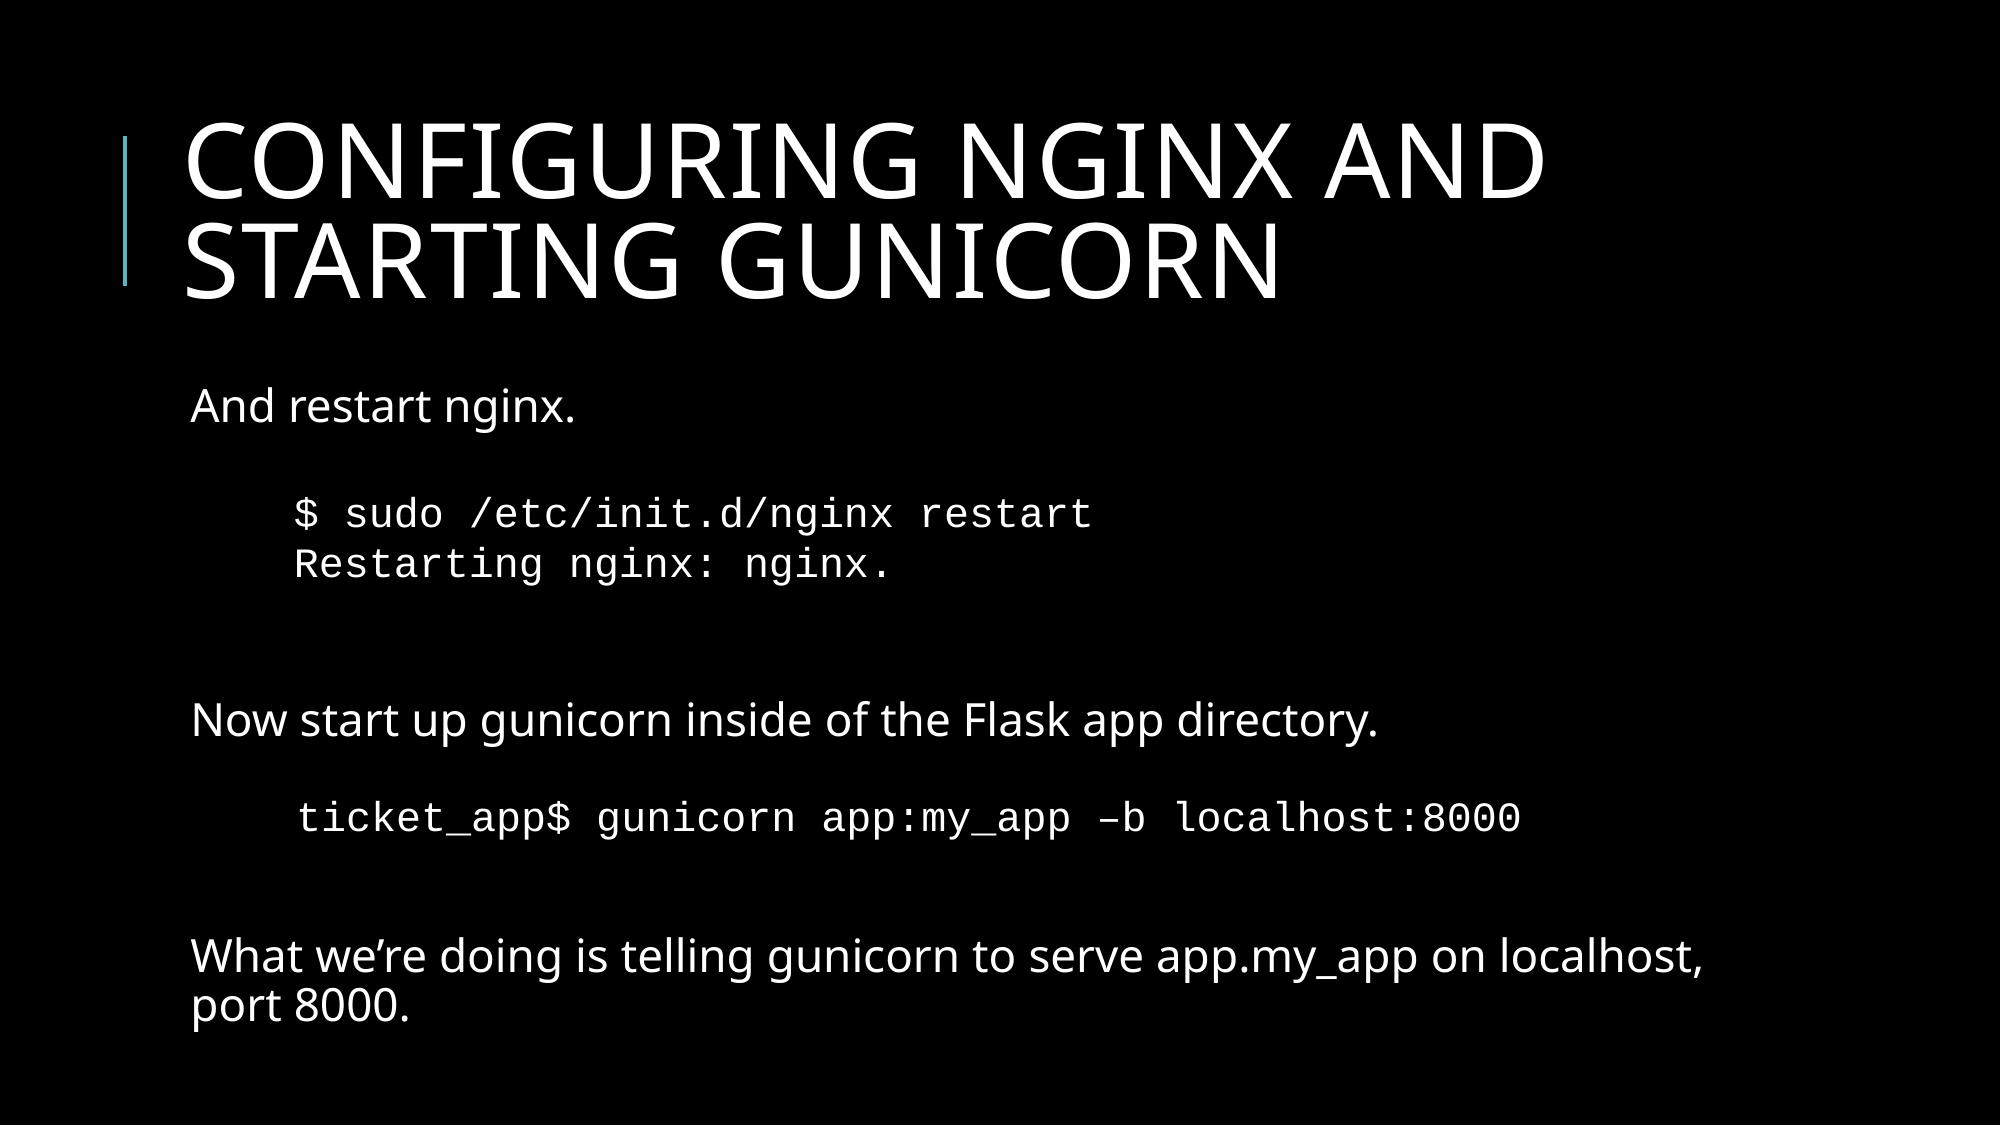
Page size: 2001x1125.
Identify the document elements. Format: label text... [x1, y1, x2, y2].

title Configuring nginx and starting gunicorn [168, 96, 1763, 342]
list And restart nginx. Now start up gunicorn inside of the Flask app directory. What we’re doing is telling gunicorn to serve app.my_app on localhost, port 8000. [168, 375, 1763, 1035]
text_box $ sudo /etc/init.d/nginx restart Restarting nginx: nginx. [279, 478, 1109, 594]
text_box ticket_app$ gunicorn app:my_app –b localhost:8000 [281, 782, 1536, 847]
